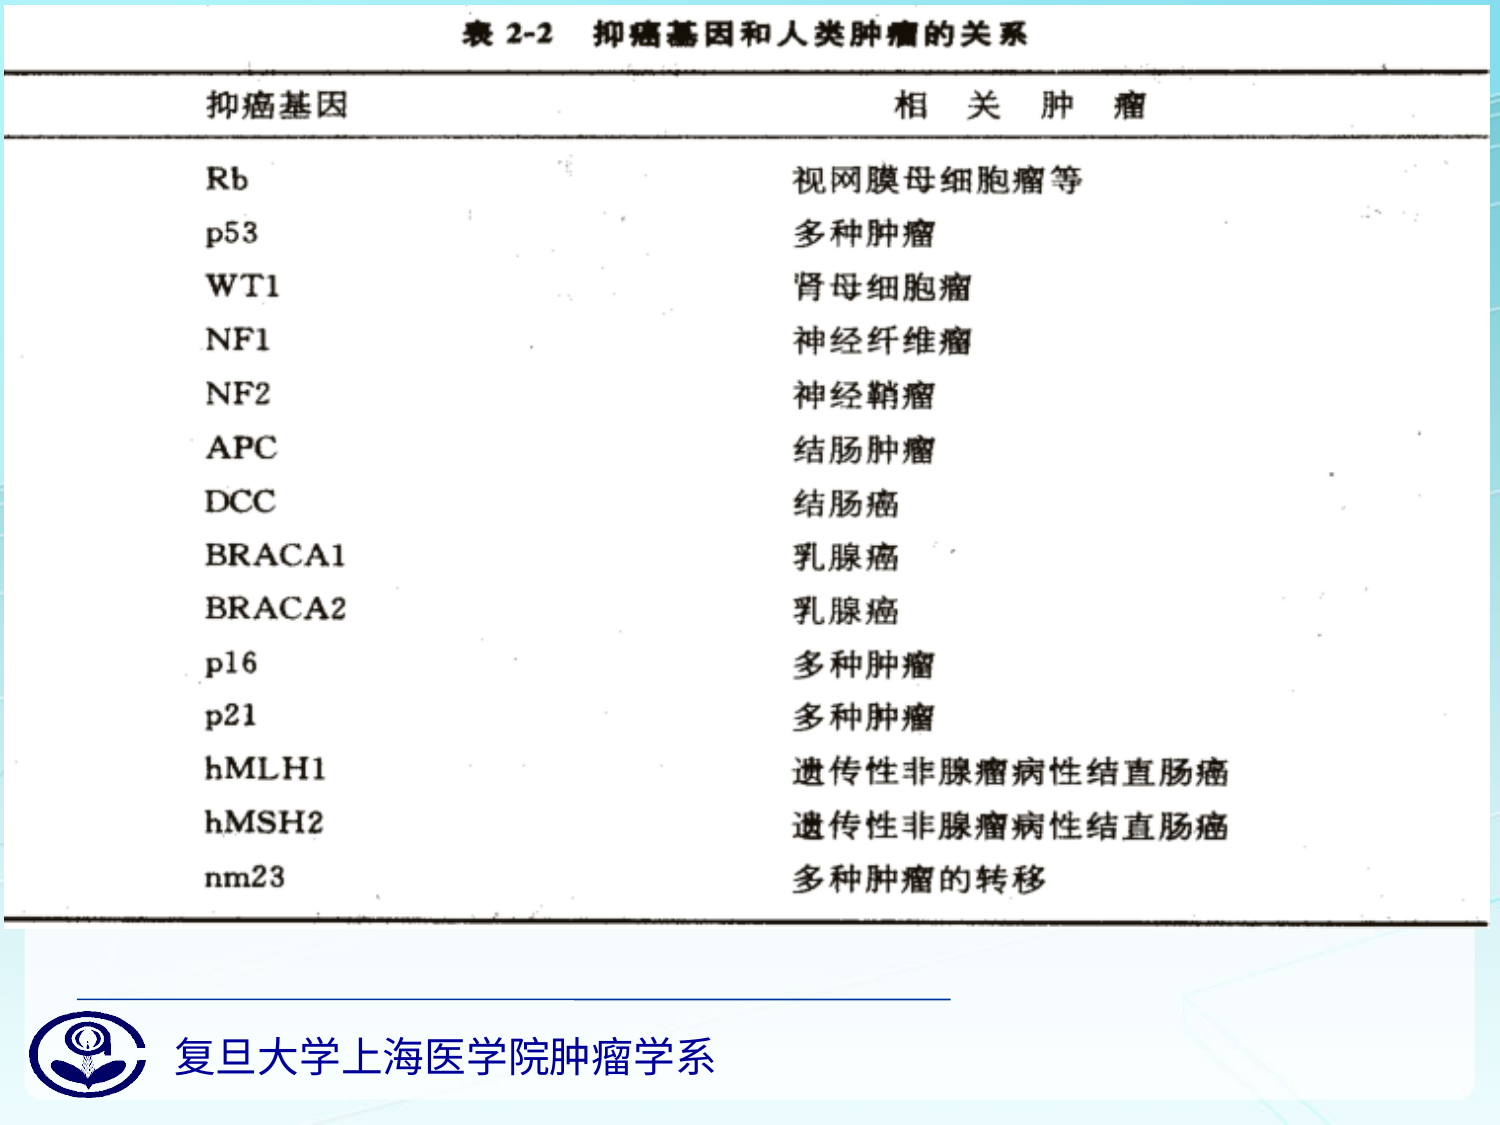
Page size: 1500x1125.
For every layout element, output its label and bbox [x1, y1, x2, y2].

list [4, 5, 1490, 929]
picture [0, 0, 1500, 1125]
